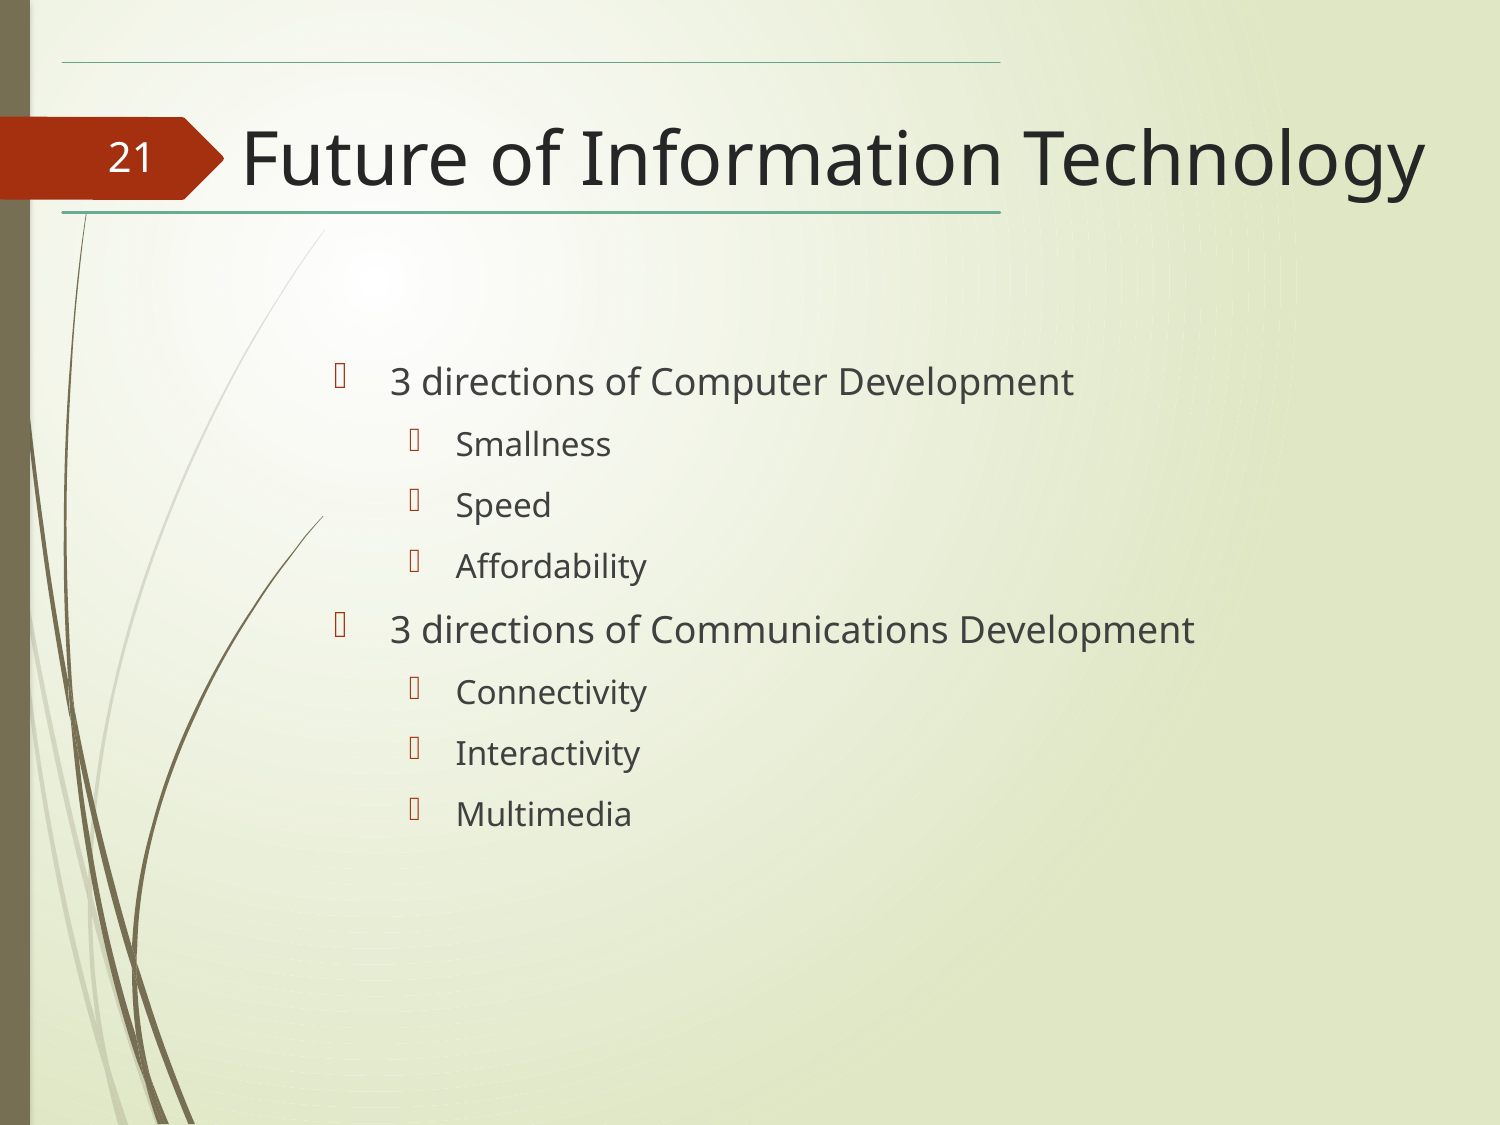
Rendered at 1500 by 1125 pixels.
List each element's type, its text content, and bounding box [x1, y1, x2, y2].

title Future of Information Technology [225, 102, 1500, 313]
slide_number 21 [83, 129, 180, 190]
list 3 directions of Computer Development Smallness Speed Affordability 3 directions of Communications Development Connectivity Interactivity Multimedia [318, 350, 1400, 970]
